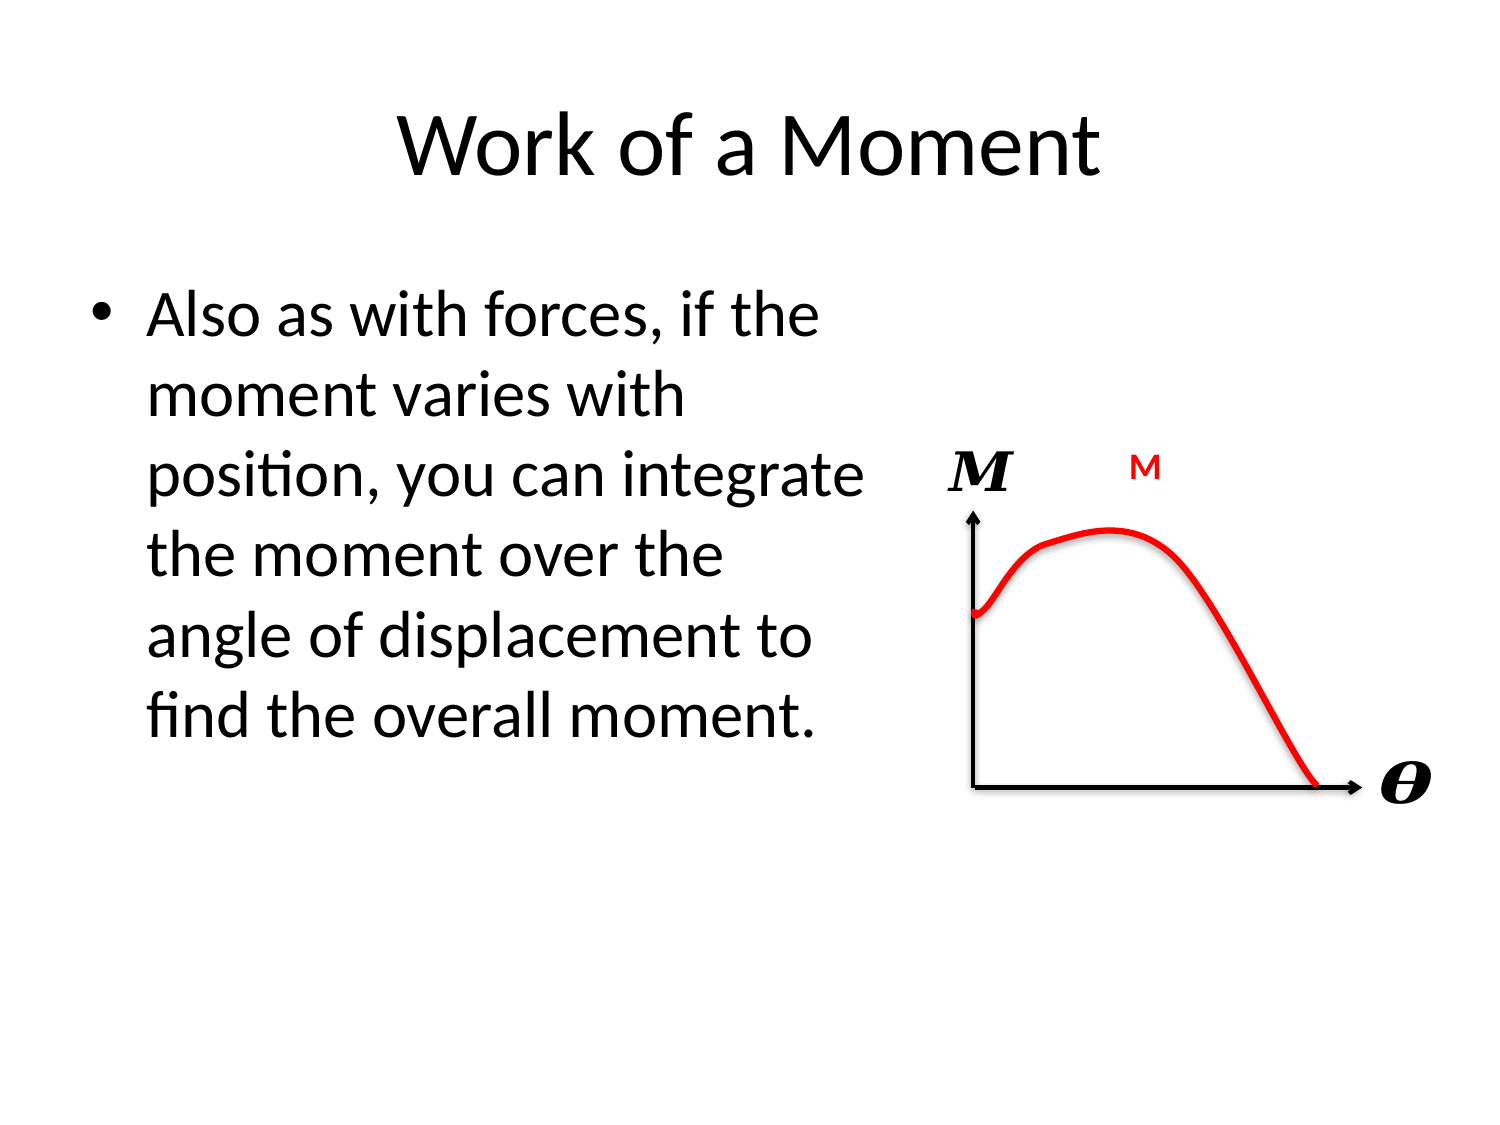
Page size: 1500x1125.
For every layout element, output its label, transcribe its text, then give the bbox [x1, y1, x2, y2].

title Work of a Moment [75, 45, 1425, 233]
text_box [977, 527, 1320, 786]
